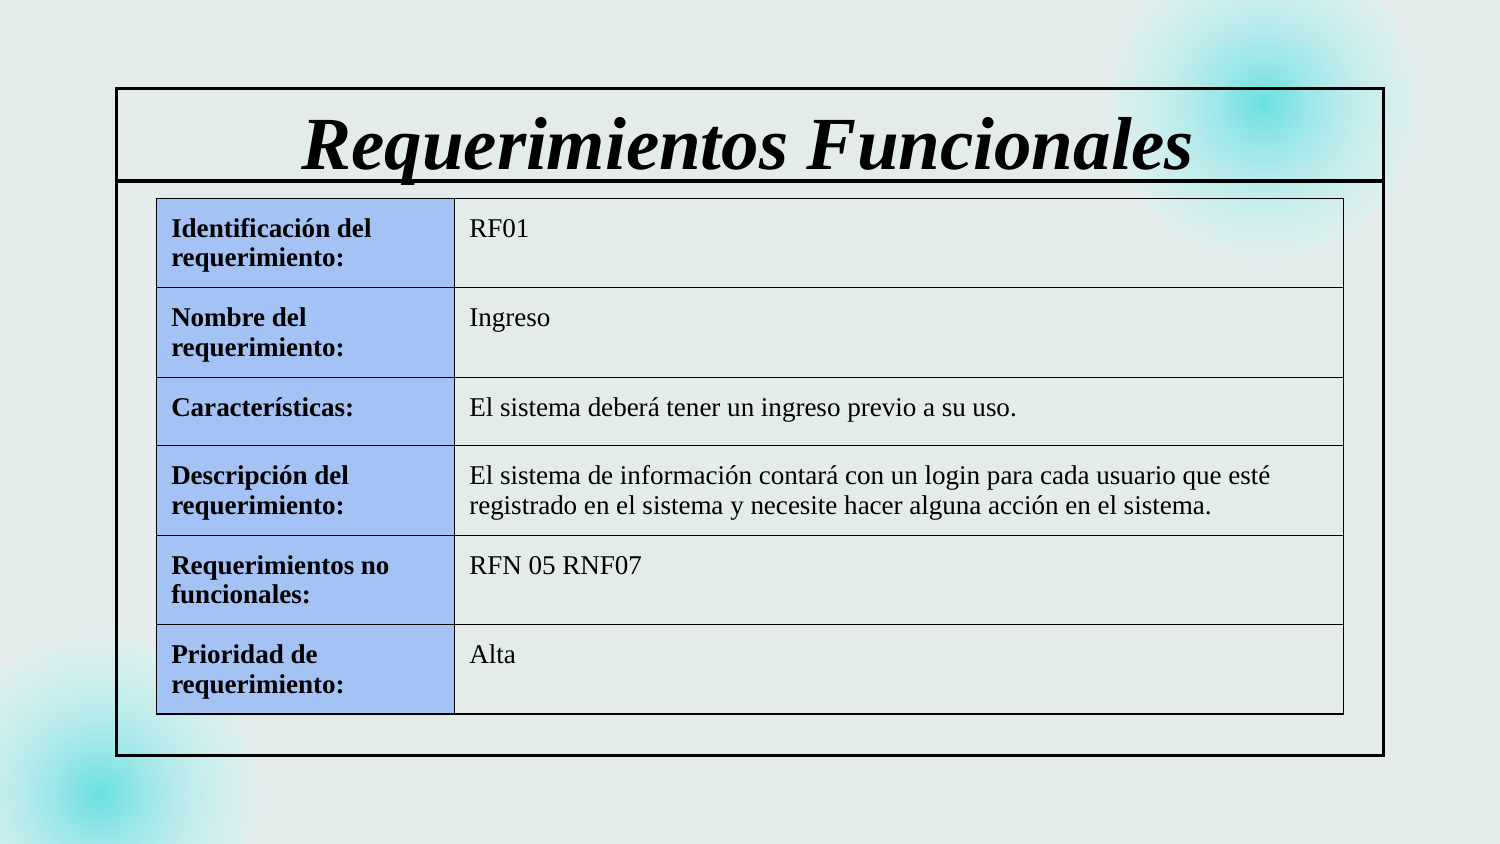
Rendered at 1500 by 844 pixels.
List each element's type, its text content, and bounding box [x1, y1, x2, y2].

table_cell El sistema deberá tener un ingreso previo a su uso. [455, 378, 1343, 445]
table_cell Descripción del requerimiento: [157, 446, 454, 535]
table_cell Características: [157, 378, 454, 445]
table_cell Requerimientos no funcionales: [157, 536, 454, 624]
table_cell Nombre del requerimiento: [157, 288, 454, 377]
table_header RF01 [455, 199, 1343, 287]
table_cell Ingreso [455, 288, 1343, 377]
table_cell El sistema de información contará con un login para cada usuario que esté registrado en el sistema y necesite hacer alguna acción en el sistema. [455, 446, 1343, 535]
table_cell Alta [455, 625, 1343, 713]
table_cell RFN 05 RNF07 [455, 536, 1343, 624]
title Requerimientos Funcionales [112, 88, 1384, 192]
table_cell Prioridad de requerimiento: [157, 625, 454, 713]
table_header Identificación del requerimiento: [157, 199, 454, 287]
